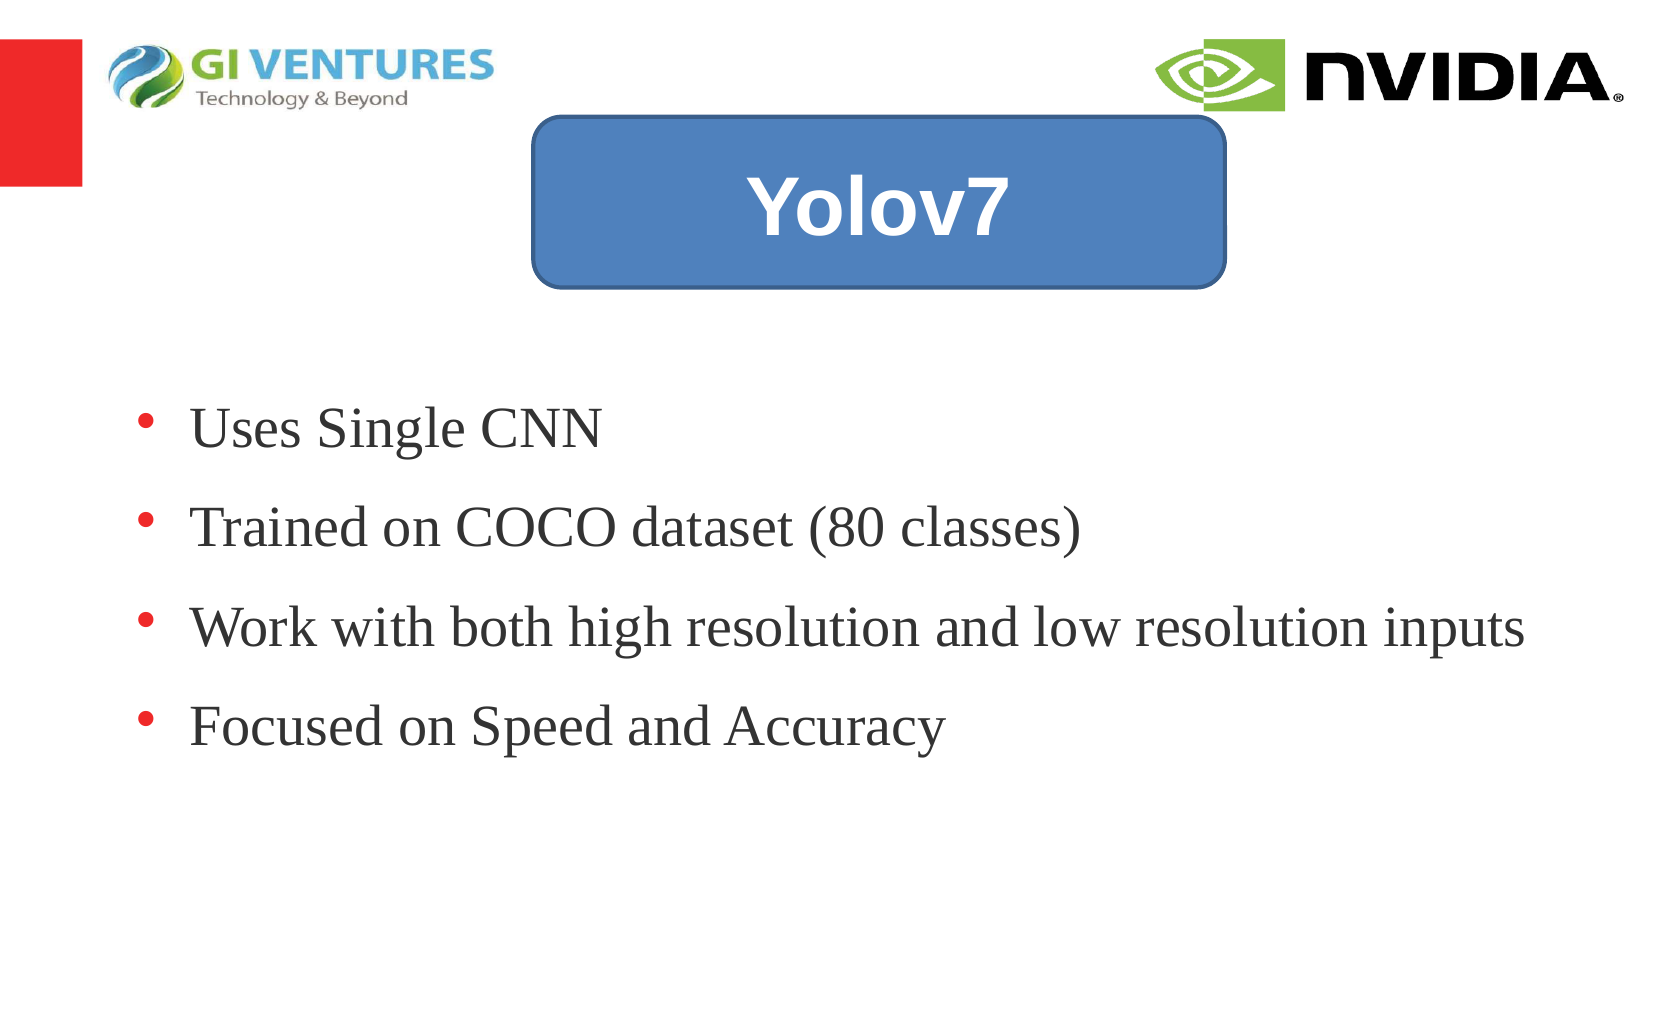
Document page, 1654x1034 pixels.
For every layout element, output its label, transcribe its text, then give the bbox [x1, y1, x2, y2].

picture [87, 39, 504, 117]
picture [1151, 37, 1625, 114]
text_box Uses Single CNN Trained on COCO dataset (80 classes) Work with both high resolution and low resolution inputs Focused on Speed and Accuracy [118, 389, 1536, 794]
text_box Yolov7 [531, 114, 1228, 290]
